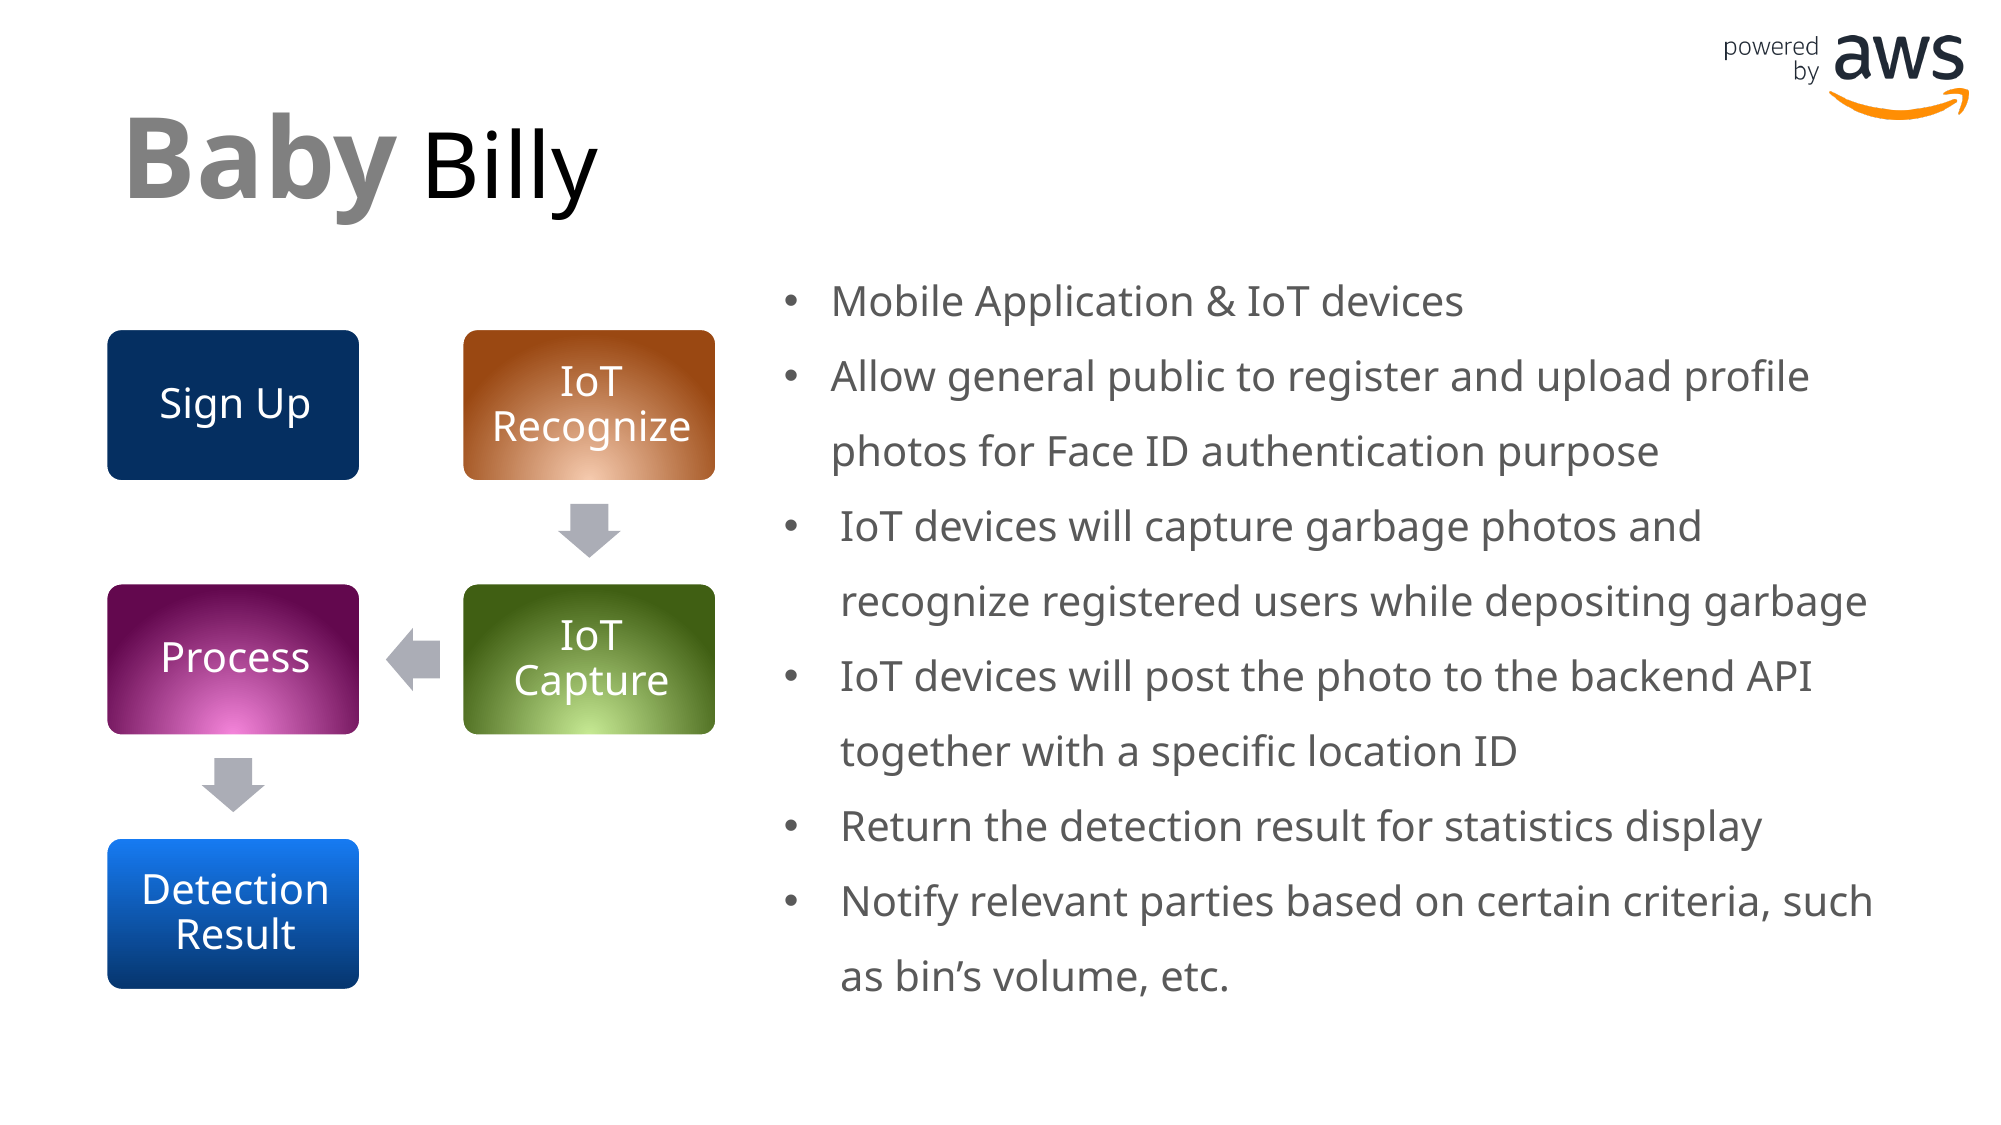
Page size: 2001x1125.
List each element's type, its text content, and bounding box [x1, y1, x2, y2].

text_box Baby Billy [105, 39, 1894, 200]
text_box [105, 278, 717, 1041]
text_box Mobile Application & IoT devices Allow general public to register and upload profile photos for Face ID authentication purpose IoT devices will capture garbage photos and recognize registered users while depositing garbage IoT devices will post the photo to the backend API together with a specific location ID Return the detection result for statistics display Notify relevant parties based on certain criteria, such as bin’s volume, etc. [769, 242, 1900, 1074]
picture [1725, 35, 1970, 121]
